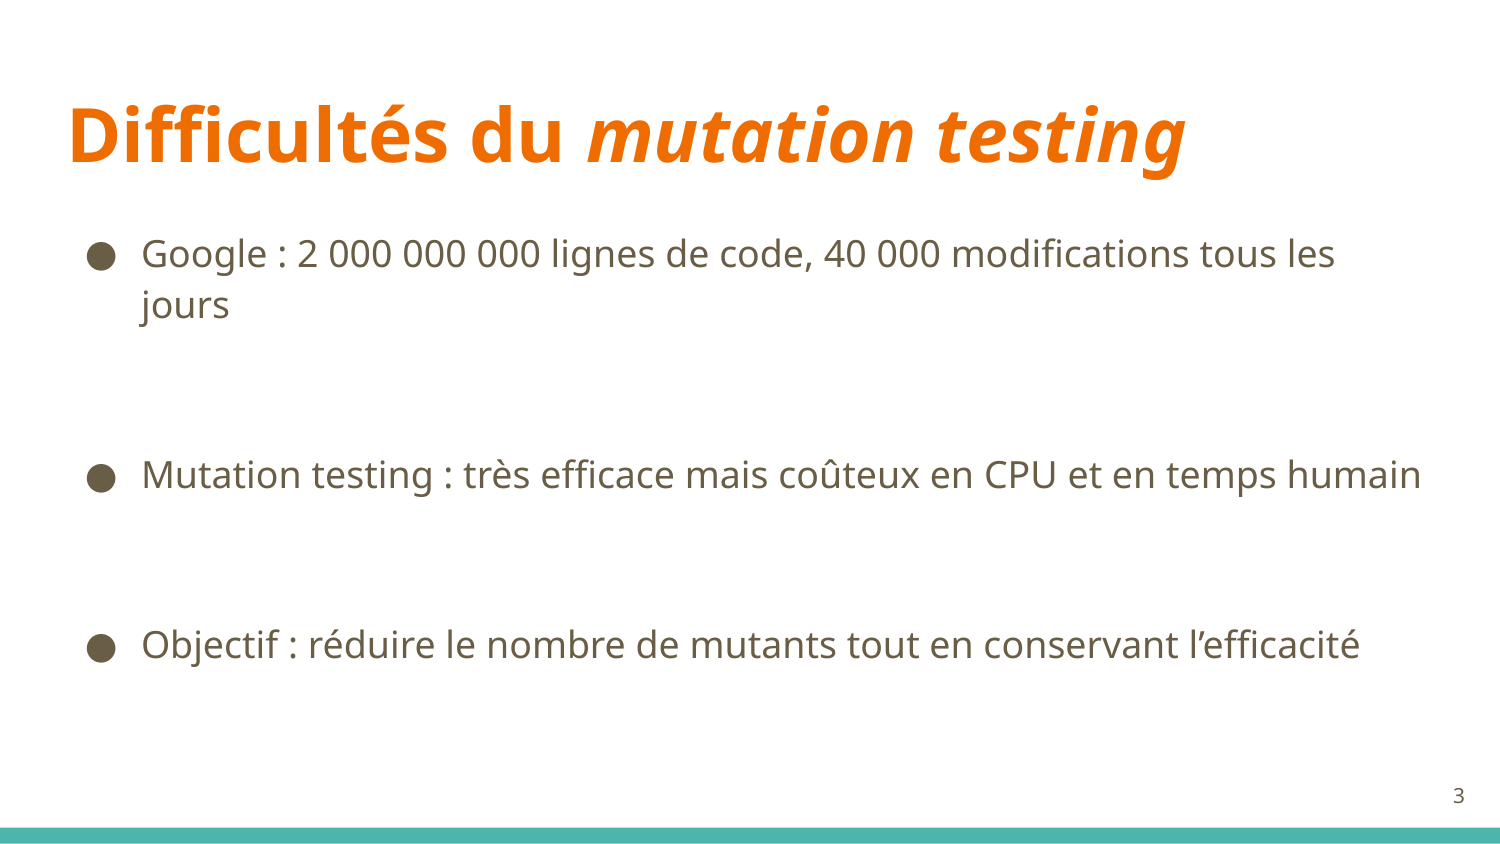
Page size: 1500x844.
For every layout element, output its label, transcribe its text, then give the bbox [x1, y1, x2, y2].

title Difficultés du mutation testing [51, 72, 1449, 189]
list Google : 2 000 000 000 lignes de code, 40 000 modifications tous les jours Mutation testing : très efficace mais coûteux en CPU et en temps humain Objectif : réduire le nombre de mutants tout en conservant l’efficacité [51, 207, 1449, 750]
slide_number ‹#› [1389, 764, 1480, 830]
